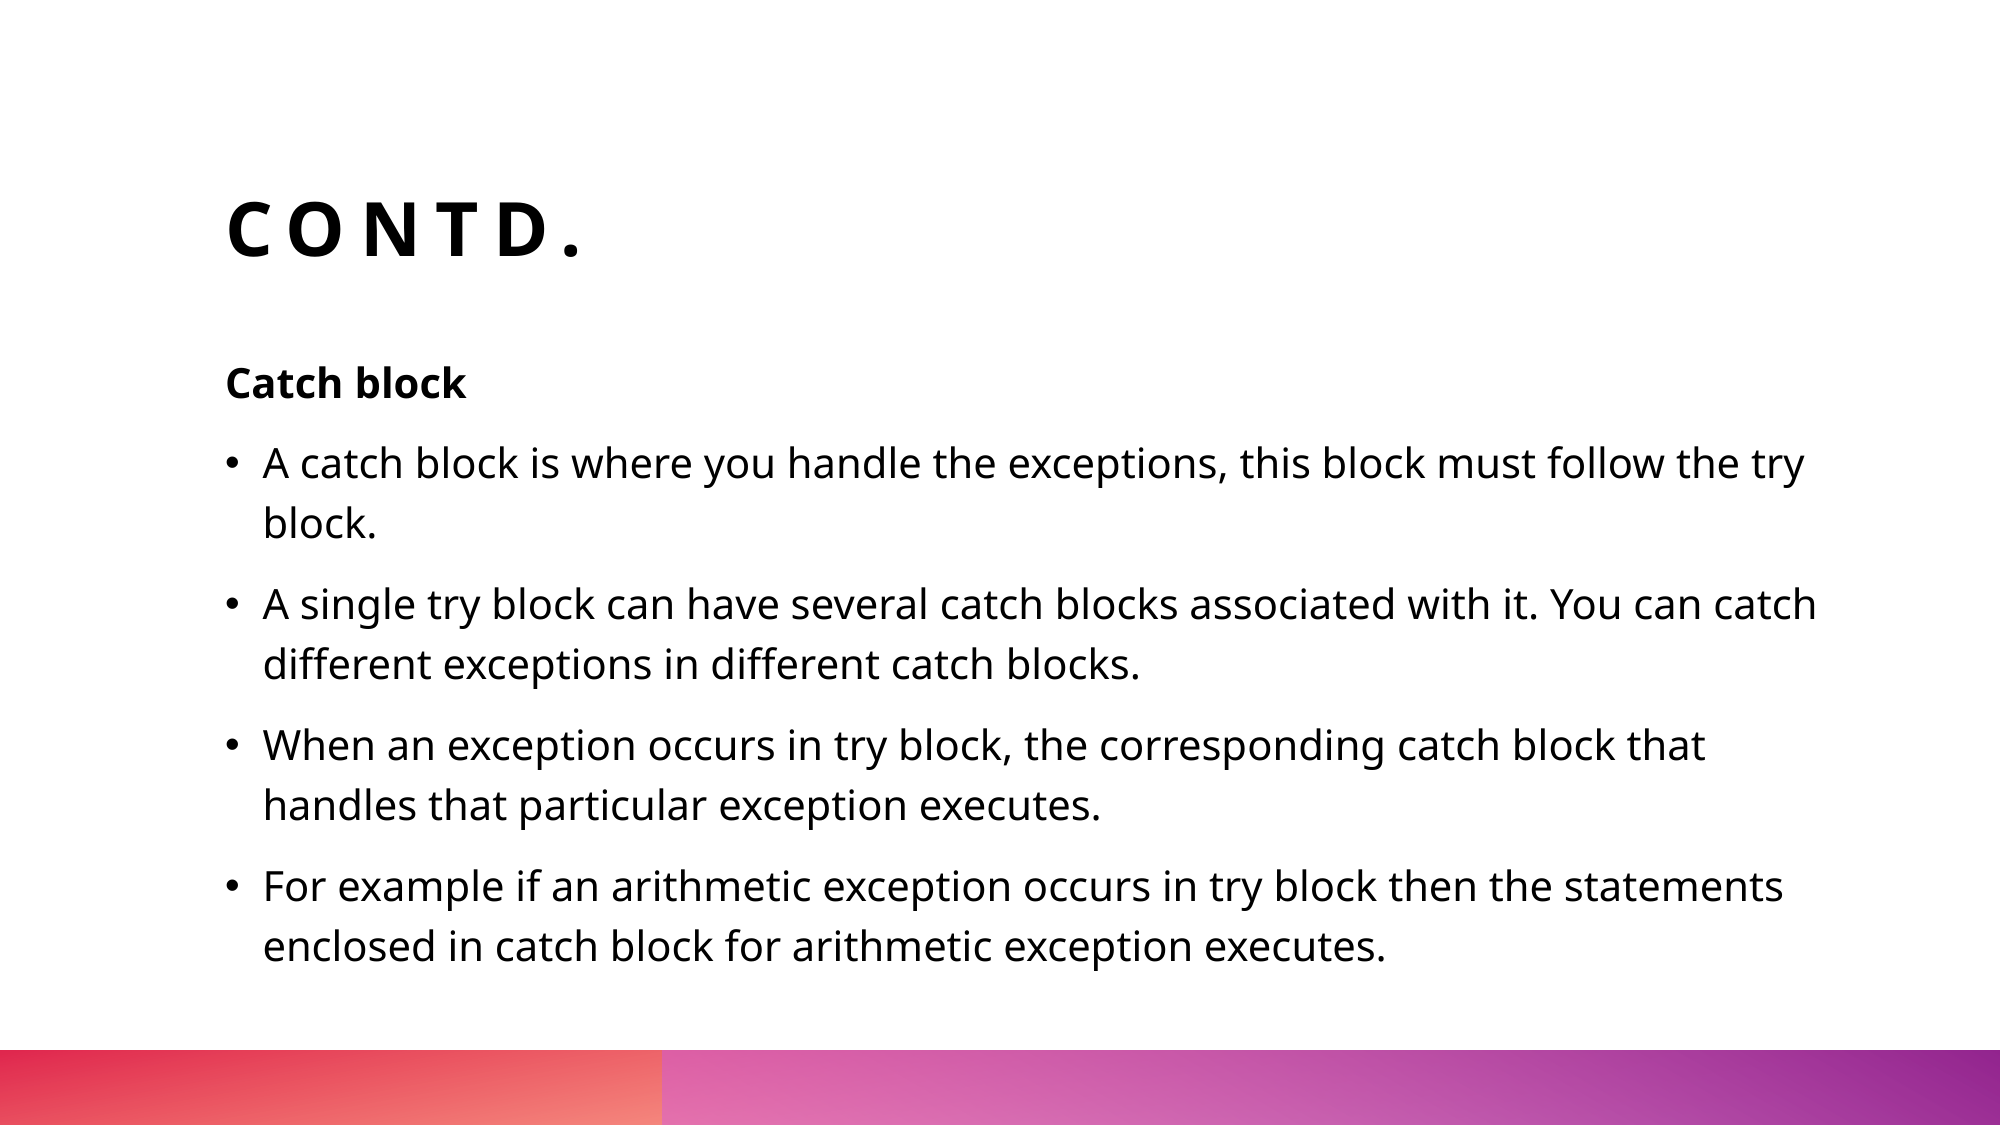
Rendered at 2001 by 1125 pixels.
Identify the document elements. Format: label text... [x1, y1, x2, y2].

list Catch block A catch block is where you handle the exceptions, this block must follow the try block. A single try block can have several catch blocks associated with it. You can catch different exceptions in different catch blocks. When an exception occurs in try block, the corresponding catch block that handles that particular exception executes. For example if an arithmetic exception occurs in try block then the statements enclosed in catch block for arithmetic exception executes. [225, 346, 1831, 996]
title Contd. [225, 130, 1905, 272]
